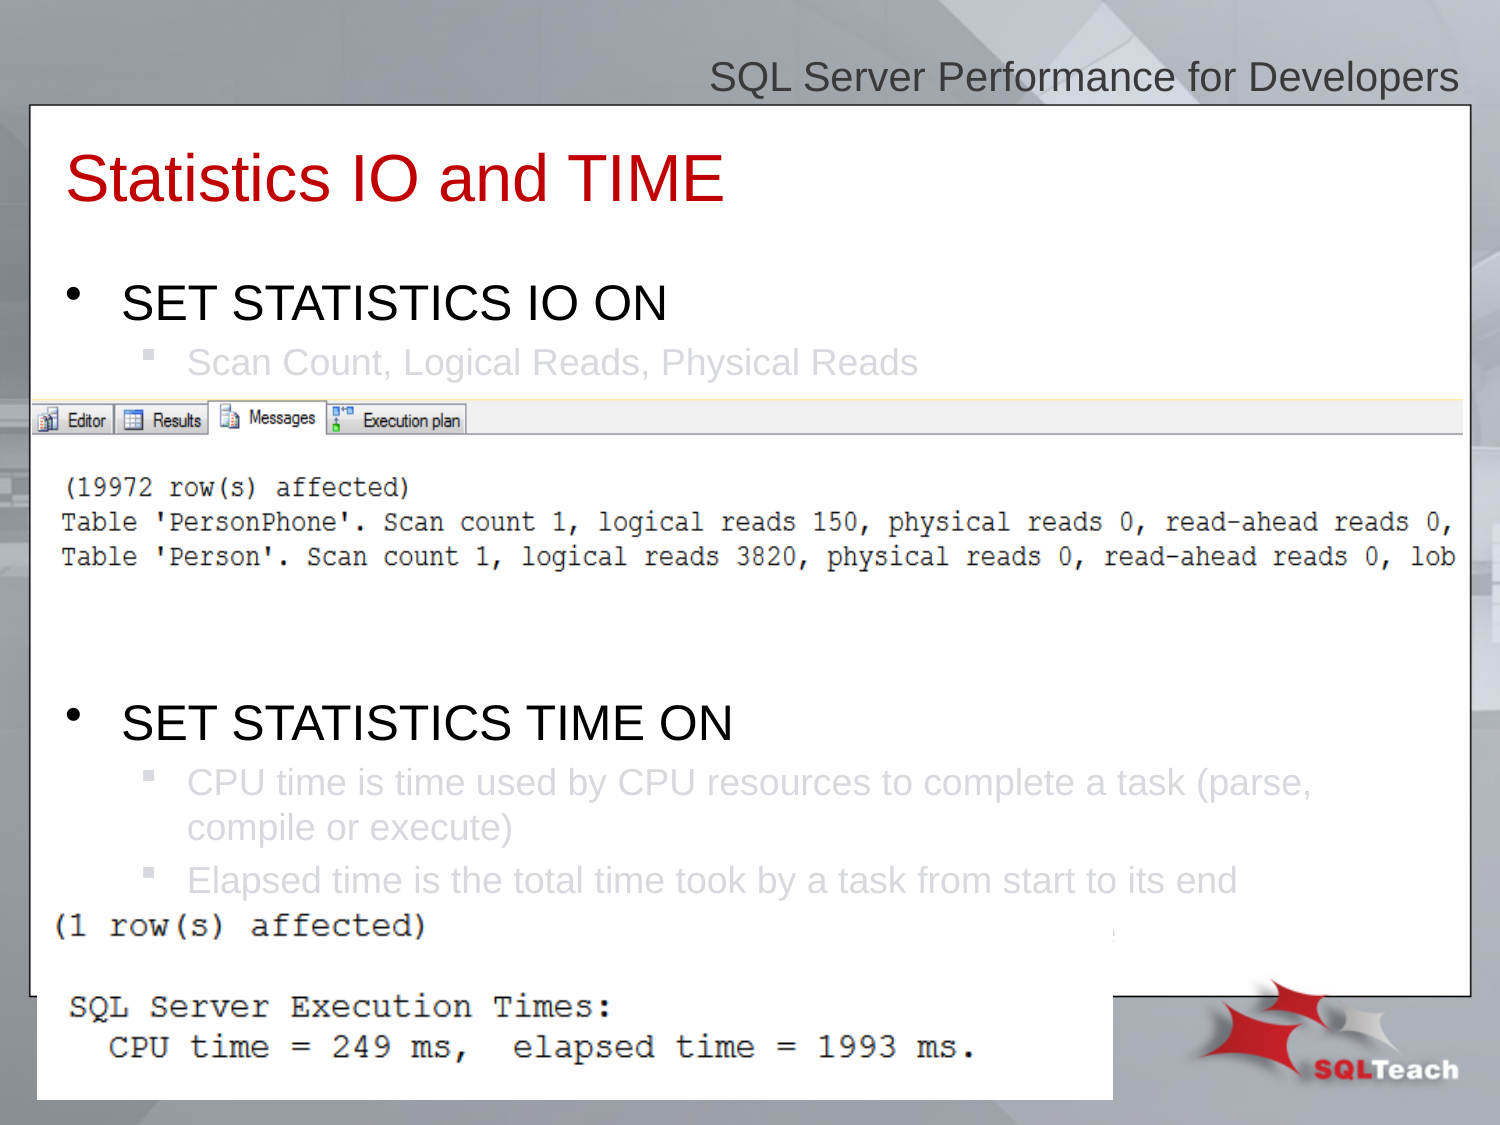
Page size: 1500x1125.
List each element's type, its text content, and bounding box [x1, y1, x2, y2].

text_box SQL Server Performance for Developers [199, 37, 1475, 113]
list SET STATISTICS IO ON Scan Count, Logical Reads, Physical Reads SET STATISTICS TIME ON CPU time is time used by CPU resources to complete a task (parse, compile or execute) Elapsed time is the total time took by a task from start to its end Sometimes CPU time can be greater than Elapsed Time [49, 262, 1463, 399]
list SET STATISTICS IO ON Scan Count, Logical Reads, Physical Reads SET STATISTICS TIME ON CPU time is time used by CPU resources to complete a task (parse, compile or execute) Elapsed time is the total time took by a task from start to its end Sometimes CPU time can be greater than Elapsed Time [49, 608, 1463, 988]
title Statistics IO and TIME [49, 137, 1326, 213]
picture [0, 0, 1500, 1125]
